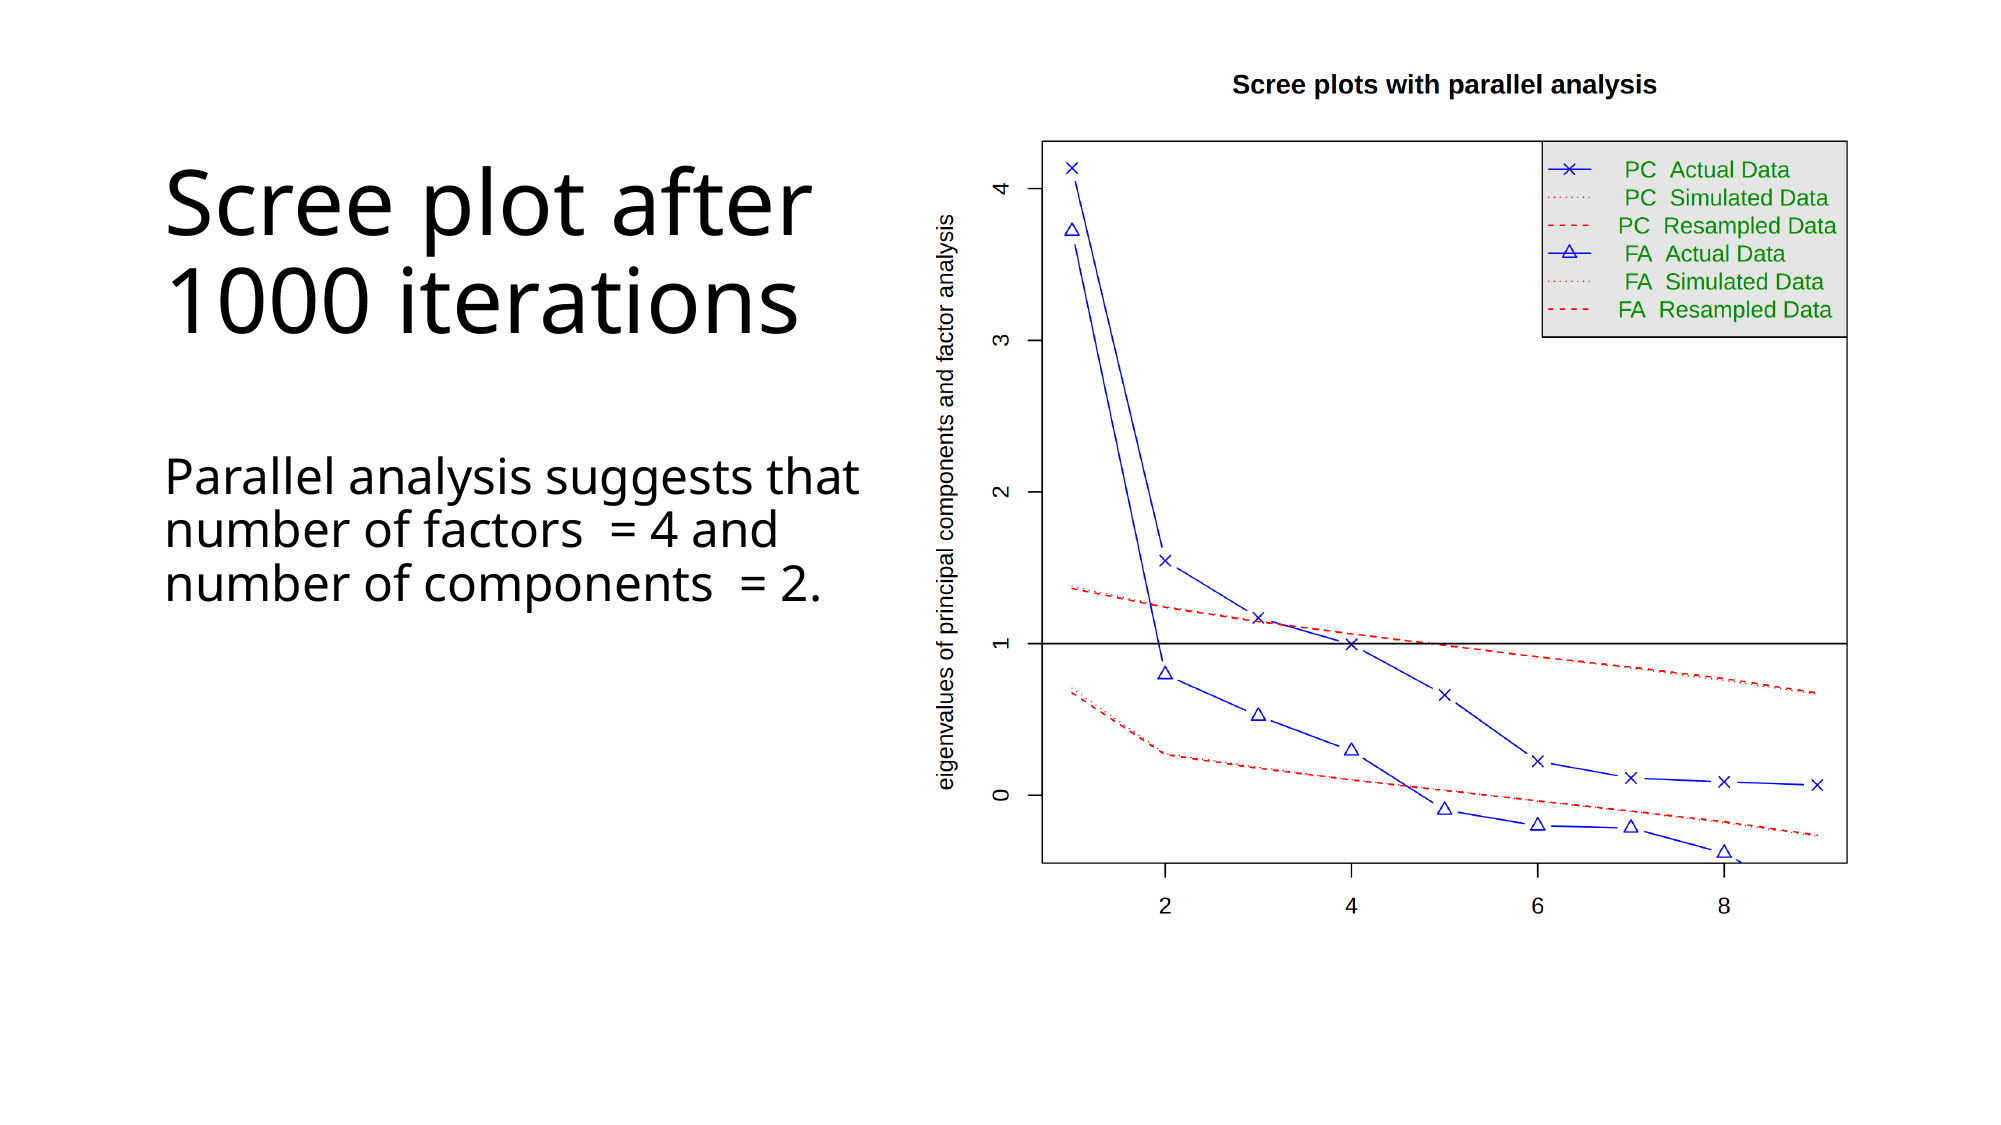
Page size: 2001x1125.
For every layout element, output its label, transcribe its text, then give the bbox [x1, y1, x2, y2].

picture [927, 52, 1902, 926]
title Scree plot after 1000 iterations Parallel analysis suggests that number of factors = 4 and number of components = 2. [150, 149, 921, 623]
